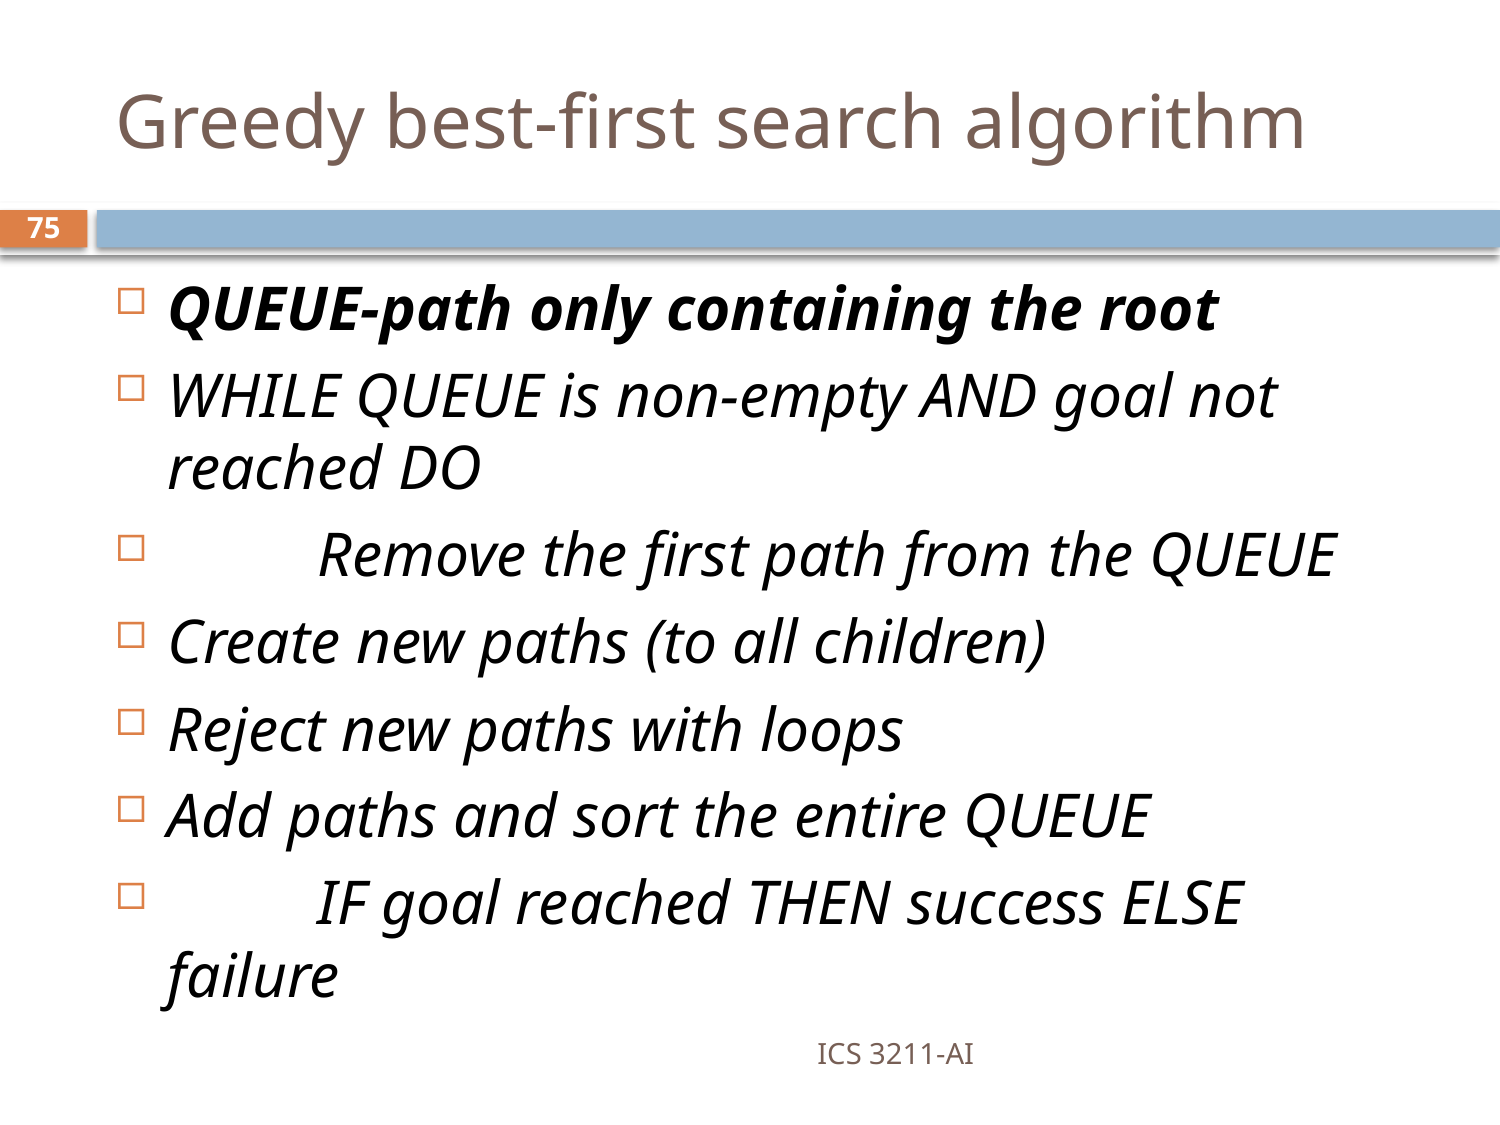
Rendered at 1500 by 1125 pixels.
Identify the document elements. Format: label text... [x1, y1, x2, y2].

slide_number 75 [0, 208, 88, 249]
list QUEUE-path only containing the root WHILE QUEUE is non-empty AND goal not reached DO Remove the first path from the QUEUE Create new paths (to all children) Reject new paths with loops Add paths and sort the entire QUEUE IF goal reached THEN success ELSE failure [100, 262, 1438, 1000]
footer ICS 3211-AI [99, 1024, 990, 1085]
title Greedy best-first search algorithm [100, 37, 1438, 200]
